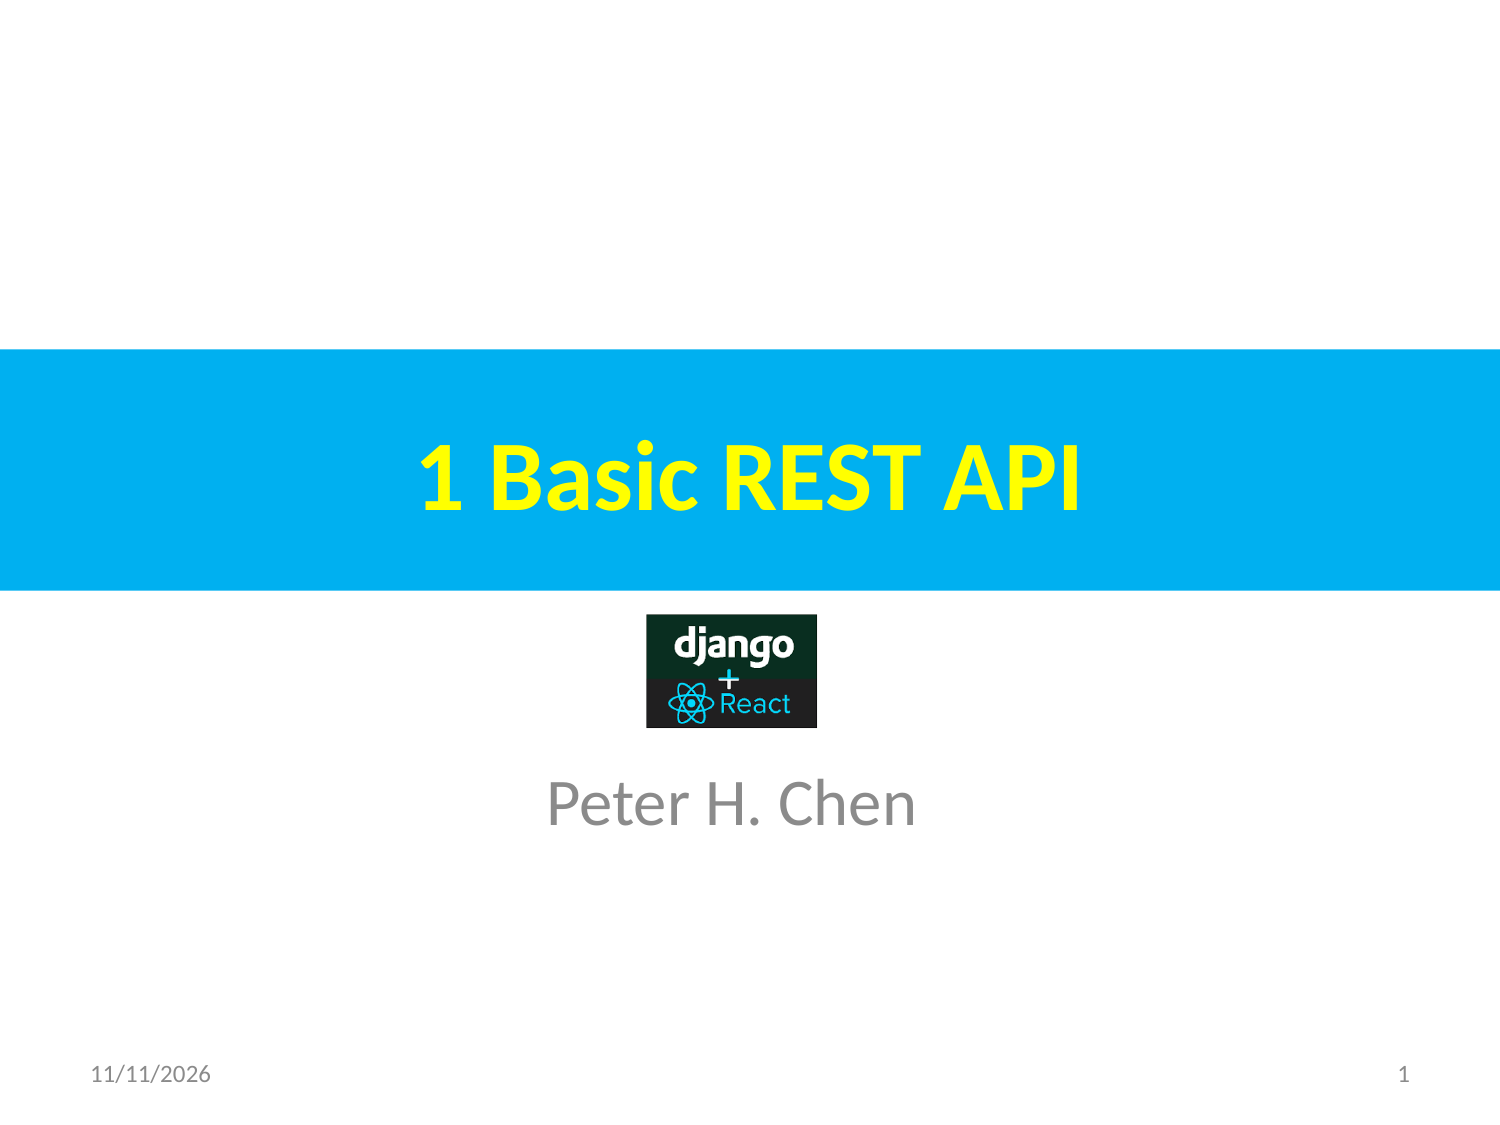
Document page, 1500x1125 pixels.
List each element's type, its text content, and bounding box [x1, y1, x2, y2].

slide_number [75, 1042, 425, 1103]
slide_number 1 [1074, 1042, 1425, 1103]
title 1 Basic REST API [0, 349, 1500, 591]
picture [645, 613, 819, 729]
subtitle Peter H. Chen [206, 751, 1257, 866]
